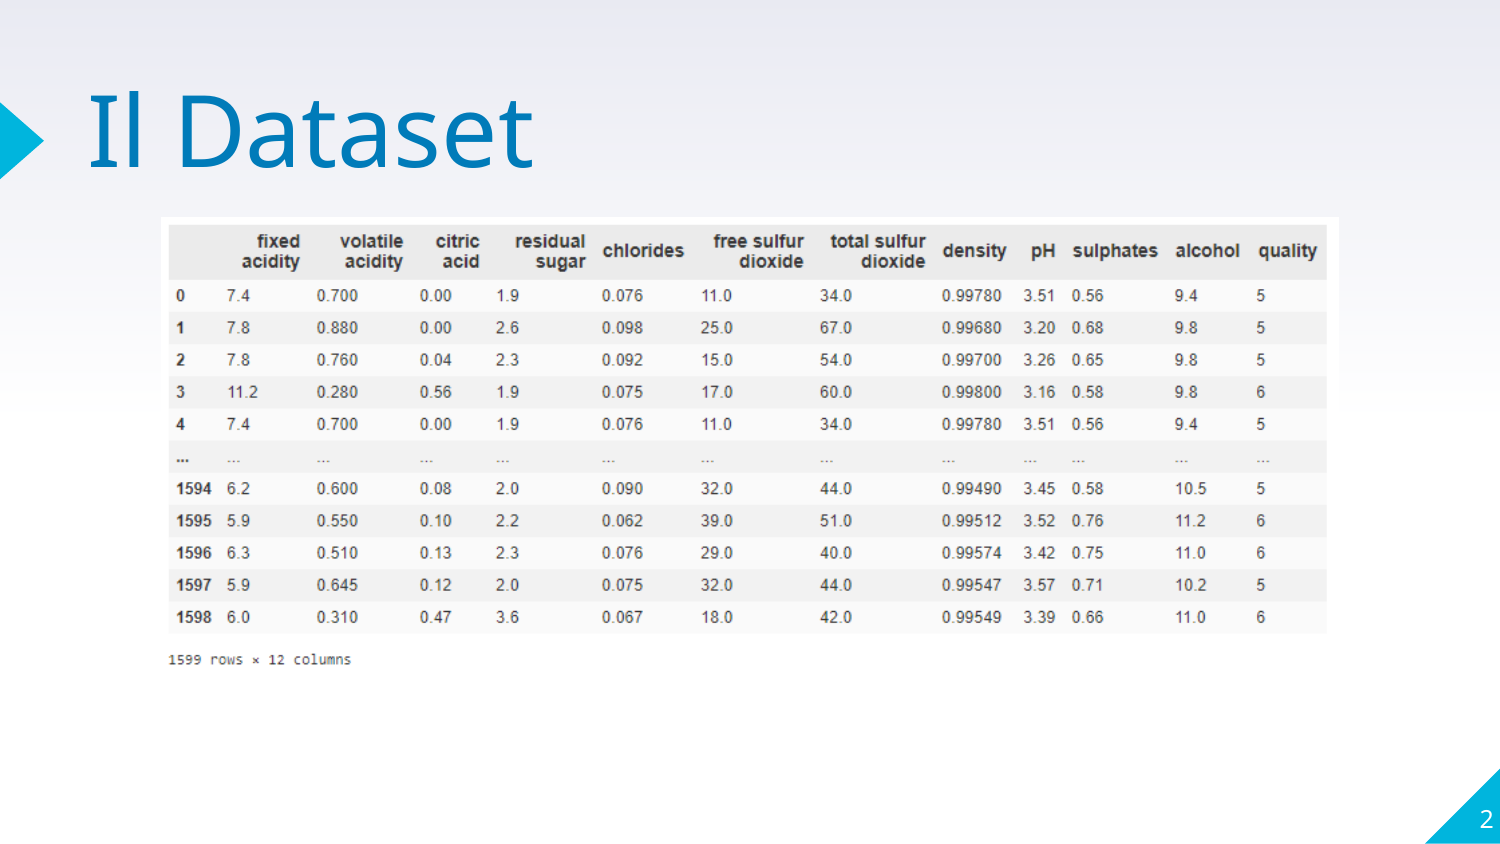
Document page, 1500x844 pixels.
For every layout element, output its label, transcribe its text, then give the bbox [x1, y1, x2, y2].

title Il Dataset [87, 90, 1413, 205]
picture [161, 216, 1339, 678]
slide_number 2 [1418, 760, 1494, 838]
